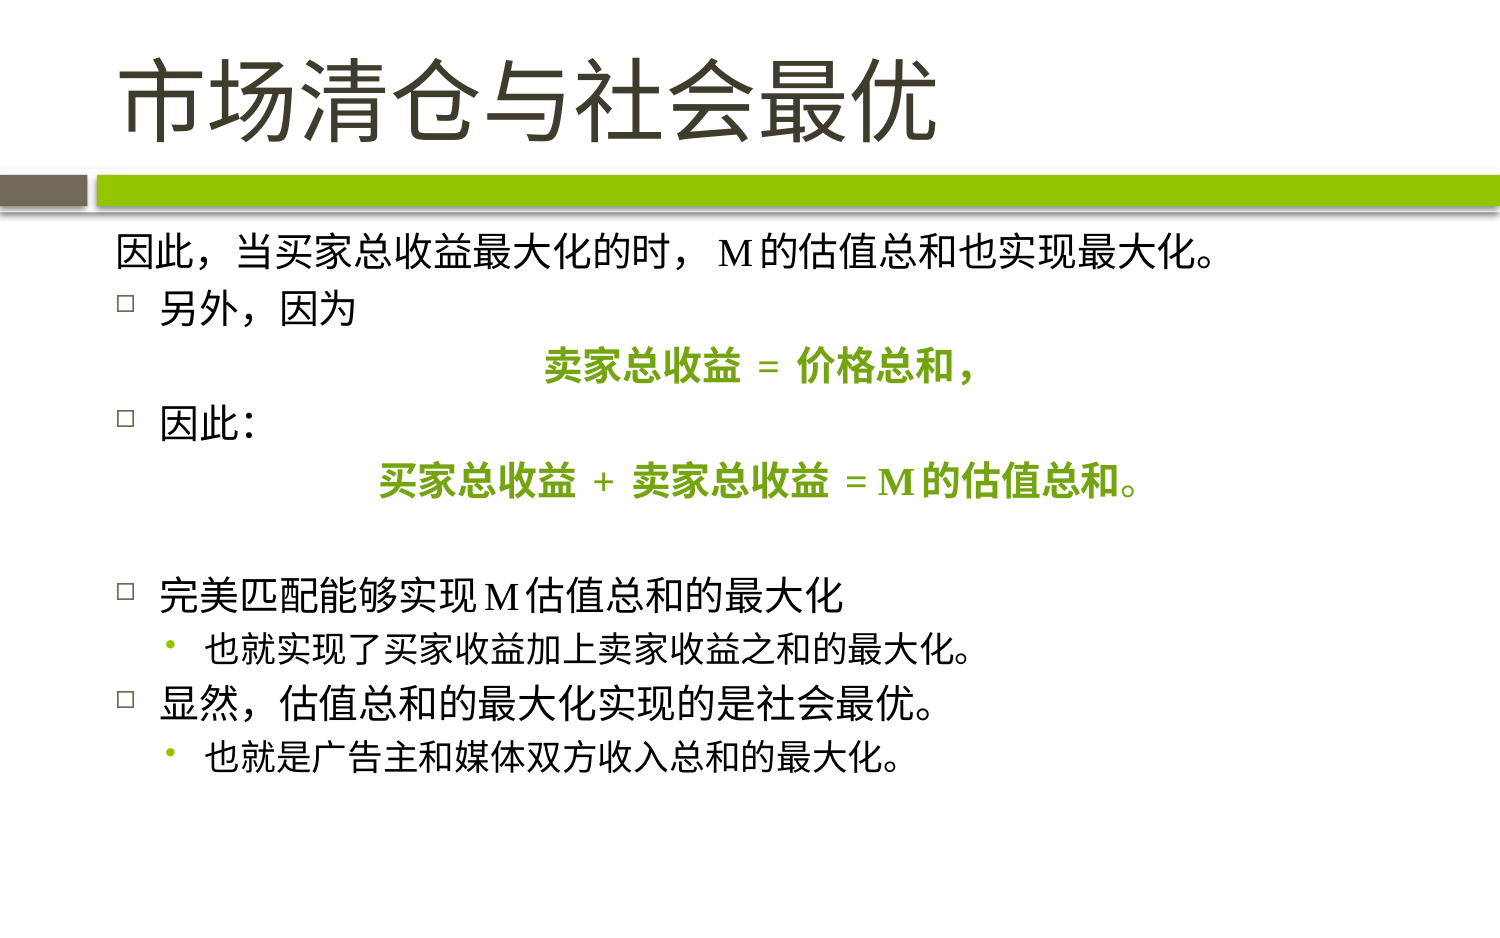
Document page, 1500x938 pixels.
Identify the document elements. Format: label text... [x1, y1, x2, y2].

title 市场清仓与社会最优 [100, 31, 1438, 167]
list 因此，当买家总收益最大化的时，M的估值总和也实现最大化。 另外，因为 卖家总收益 = 价格总和， 因此： 买家总收益 + 卖家总收益 = M的估值总和。 完美匹配能够实现M估值总和的最大化 也就实现了买家收益加上卖家收益之和的最大化。 显然，估值总和的最大化实现的是社会最优。 也就是广告主和媒体双方收入总和的最大化。 [100, 218, 1438, 834]
